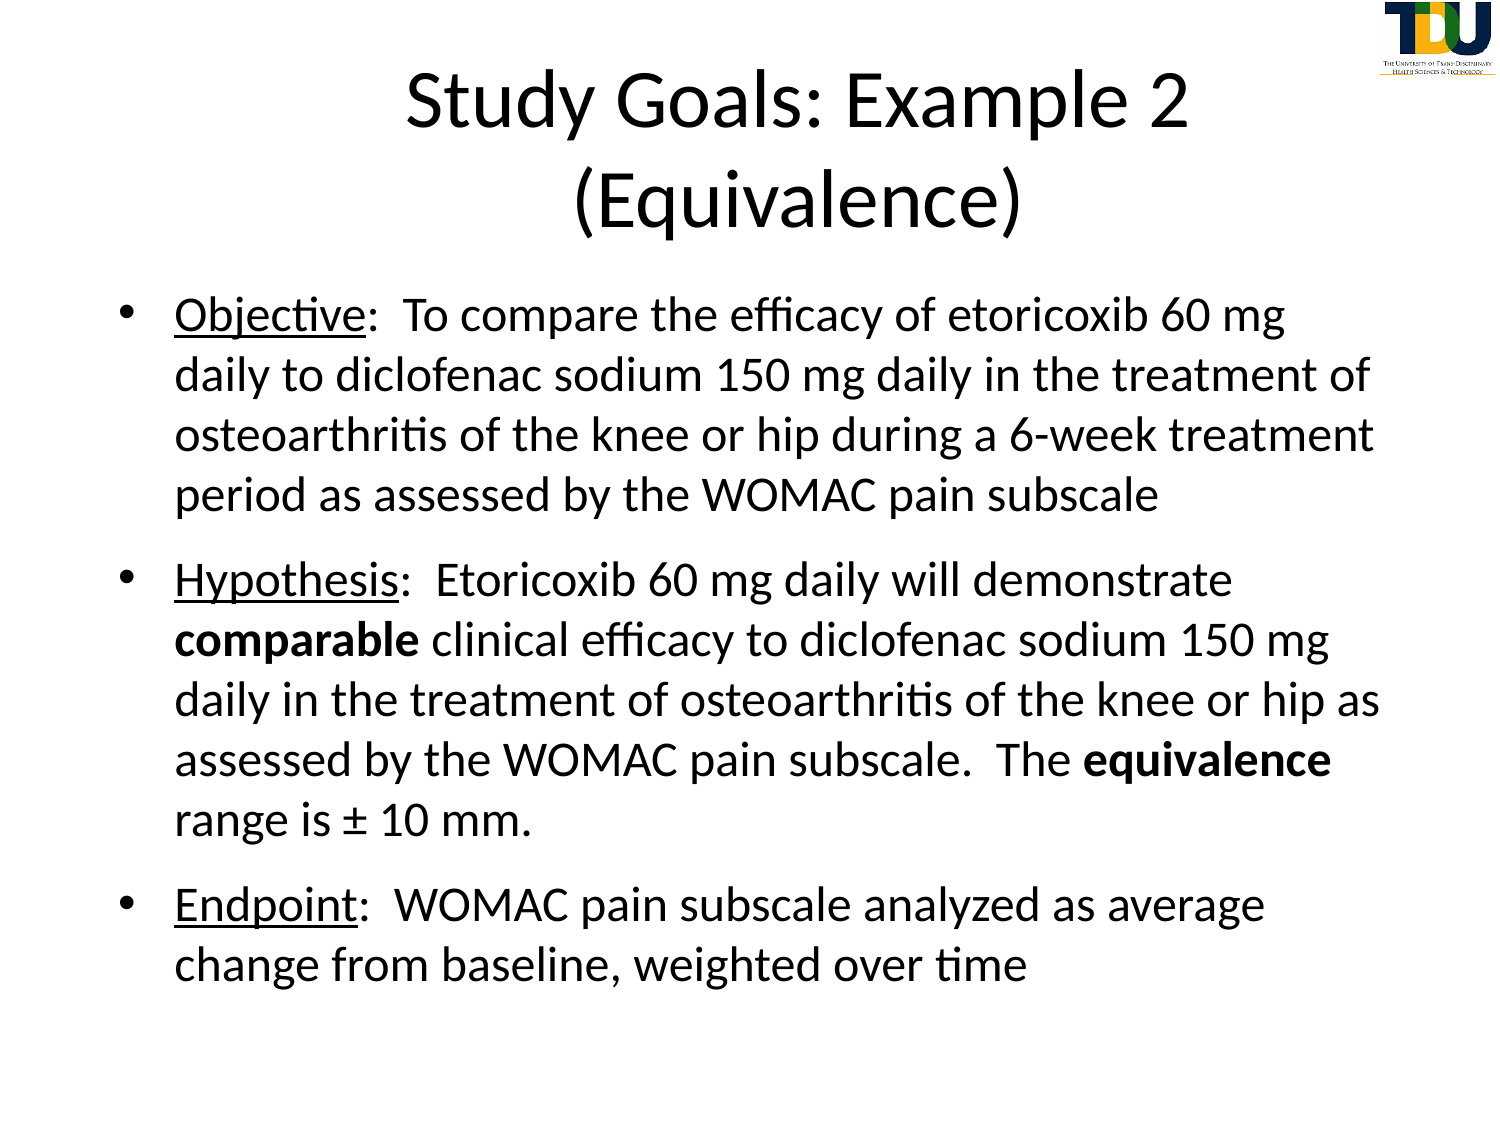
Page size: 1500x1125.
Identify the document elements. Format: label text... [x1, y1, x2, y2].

list Objective: To compare the efficacy of etoricoxib 60 mg daily to diclofenac sodium 150 mg daily in the treatment of osteoarthritis of the knee or hip during a 6-week treatment period as assessed by the WOMAC pain subscale Hypothesis: Etoricoxib 60 mg daily will demonstrate comparable clinical efficacy to diclofenac sodium 150 mg daily in the treatment of osteoarthritis of the knee or hip as assessed by the WOMAC pain subscale. The equivalence range is ± 10 mm. Endpoint: WOMAC pain subscale analyzed as average change from baseline, weighted over time [103, 274, 1397, 1125]
title Study Goals: Example 2 (Equivalence) [200, 99, 1397, 188]
picture [1376, 0, 1495, 75]
